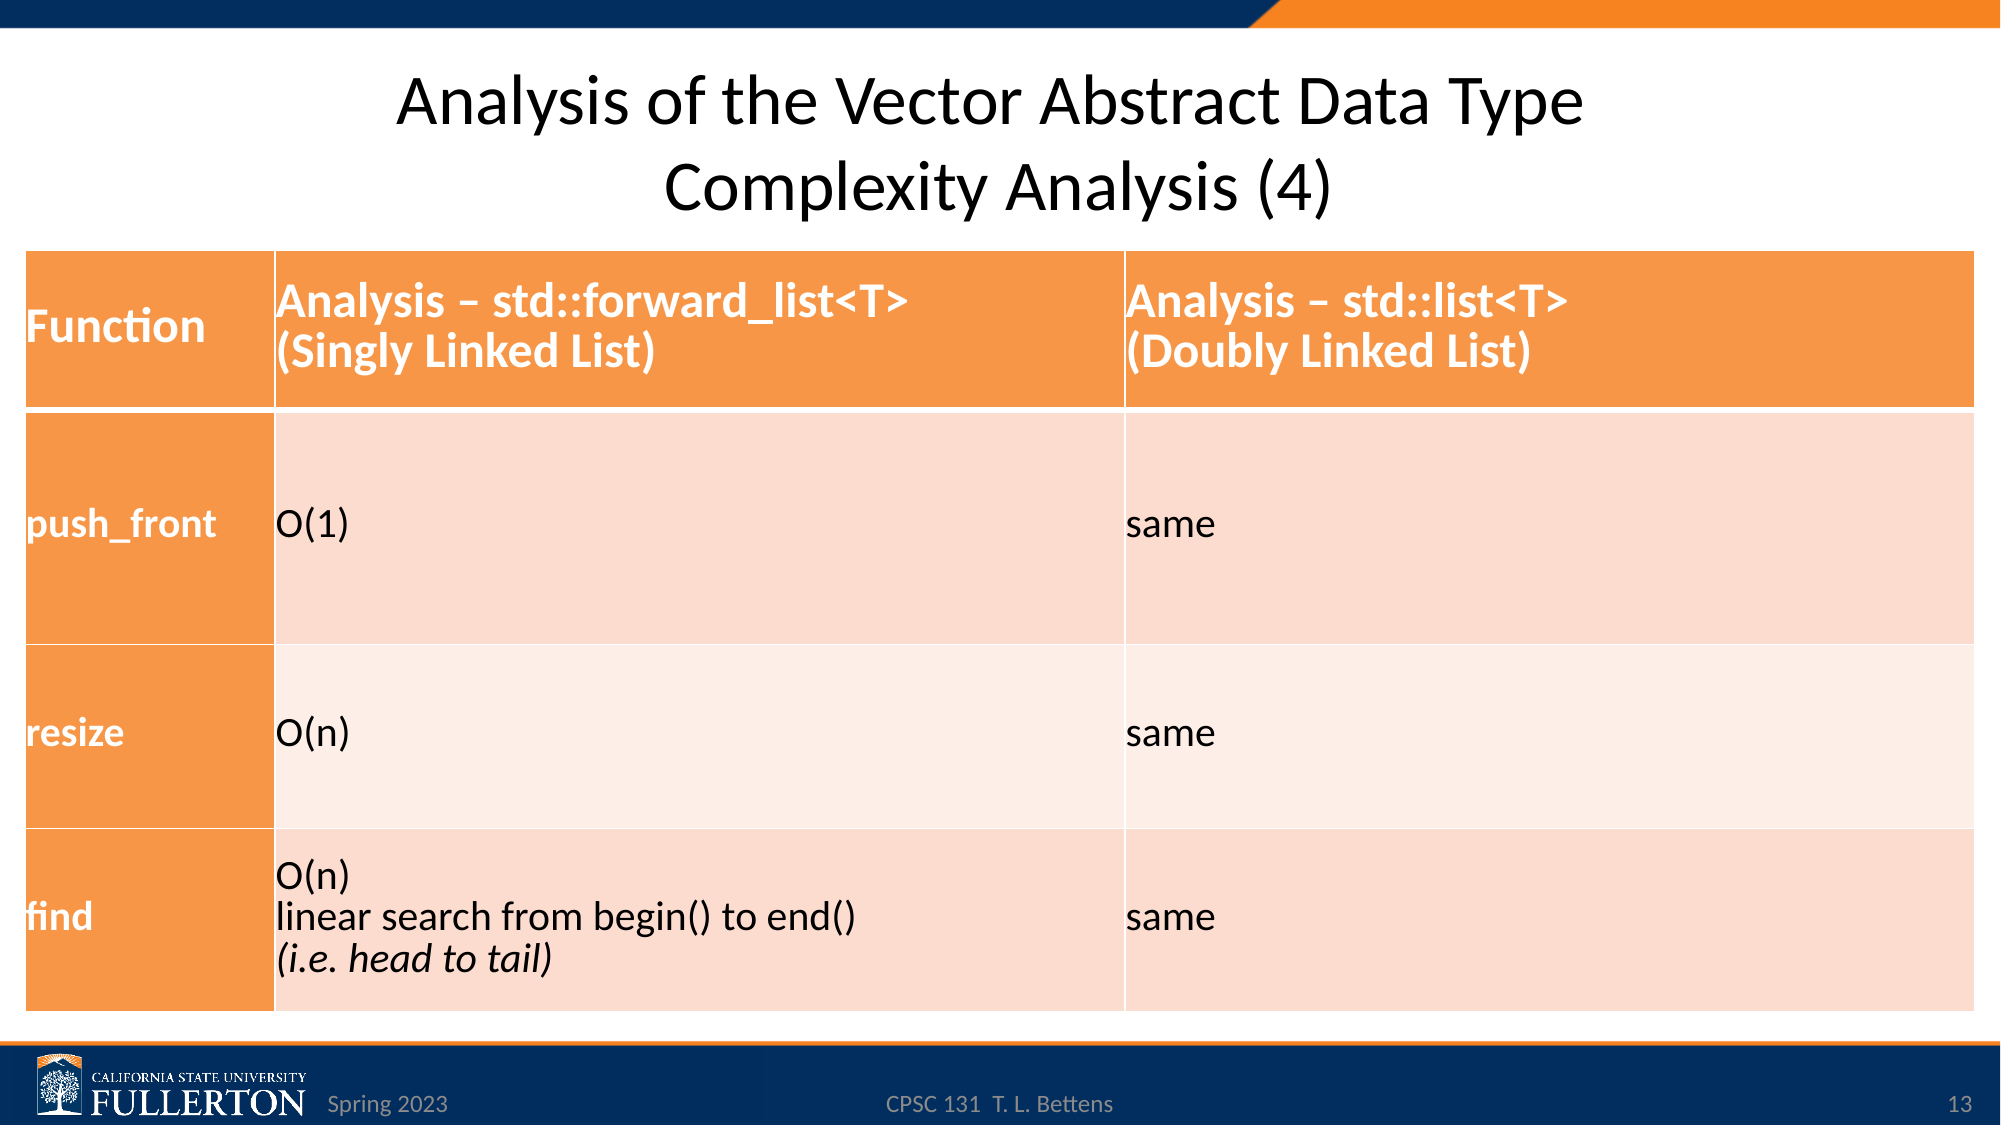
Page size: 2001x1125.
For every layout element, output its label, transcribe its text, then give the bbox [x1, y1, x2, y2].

slide_number 13 [1537, 1042, 1988, 1125]
table_cell O(1) [276, 413, 1124, 644]
table_cell push_front [26, 413, 274, 644]
table_cell same [1126, 645, 1974, 828]
footer CPSC 131 T. L. Bettens [662, 1042, 1338, 1125]
table_header Function [26, 251, 274, 407]
slide_number Spring 2023 [312, 1042, 662, 1125]
title Analysis of the Vector Abstract Data Type Complexity Analysis (4) [24, 45, 1975, 233]
table_cell same [1126, 829, 1974, 1011]
table_cell same [1126, 413, 1974, 644]
table_cell resize [26, 645, 274, 828]
table_cell find [26, 829, 274, 1011]
picture [0, 0, 2001, 1125]
table_header Analysis – std::forward_list<T> (Singly Linked List) [276, 251, 1124, 407]
table_header Analysis – std::list<T> (Doubly Linked List) [1126, 251, 1974, 407]
table_cell O(n) linear search from begin() to end() (i.e. head to tail) [276, 829, 1124, 1011]
table_cell O(n) [276, 645, 1124, 828]
